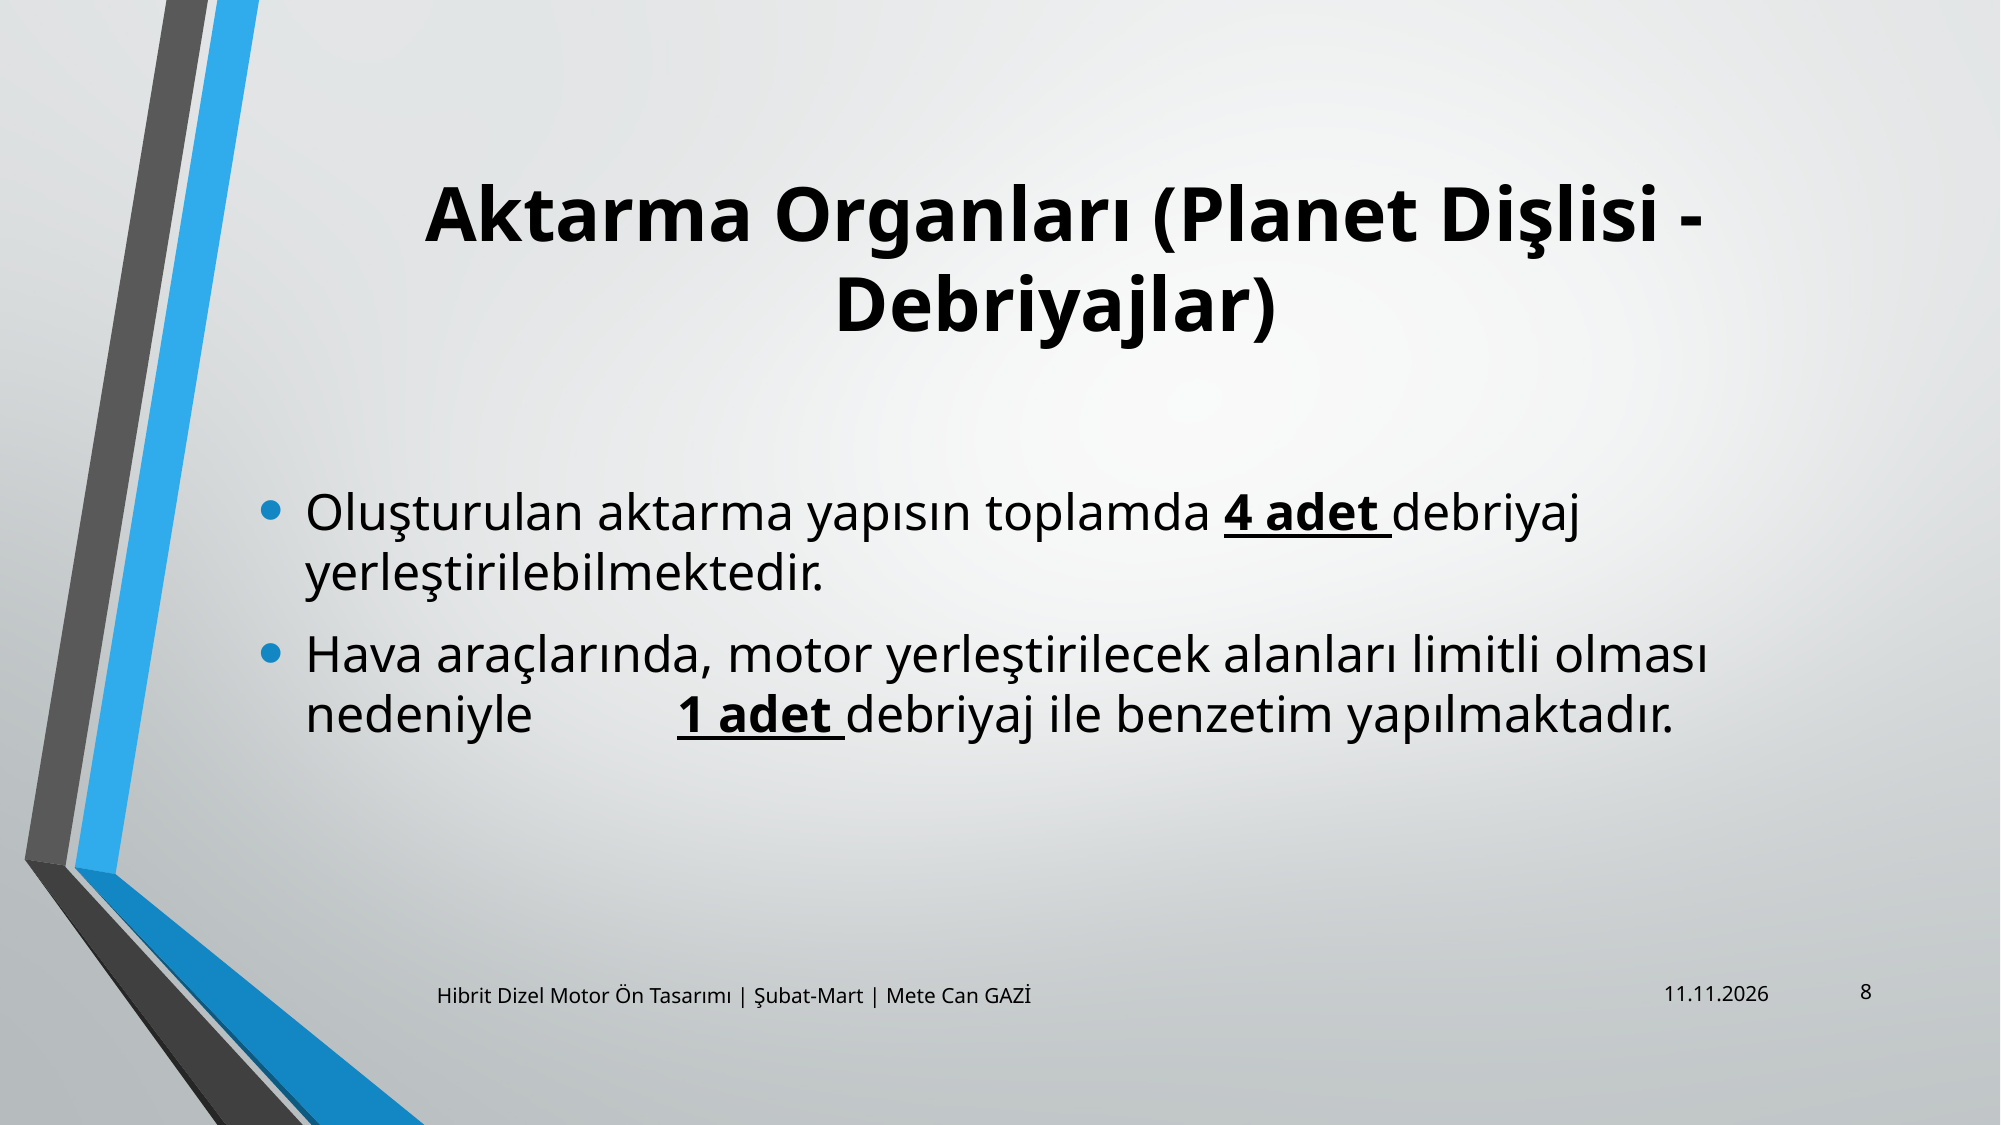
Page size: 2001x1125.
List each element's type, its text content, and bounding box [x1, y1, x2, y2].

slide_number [1596, 965, 1784, 1025]
list Oluşturulan aktarma yapısın toplamda 4 adet debriyaj yerleştirilebilmektedir. Hava araçlarında, motor yerleştirilecek alanları limitli olması nedeniyle 1 adet debriyaj ile benzetim yapılmaktadır. [243, 437, 1887, 950]
footer Hibrit Dizel Motor Ön Tasarımı | Şubat-Mart | Mete Can GAZİ [421, 965, 1584, 1025]
slide_number 8 [1796, 962, 1887, 1023]
title Aktarma Organları (Planet Dişlisi - Debriyajlar) [243, 112, 1887, 400]
